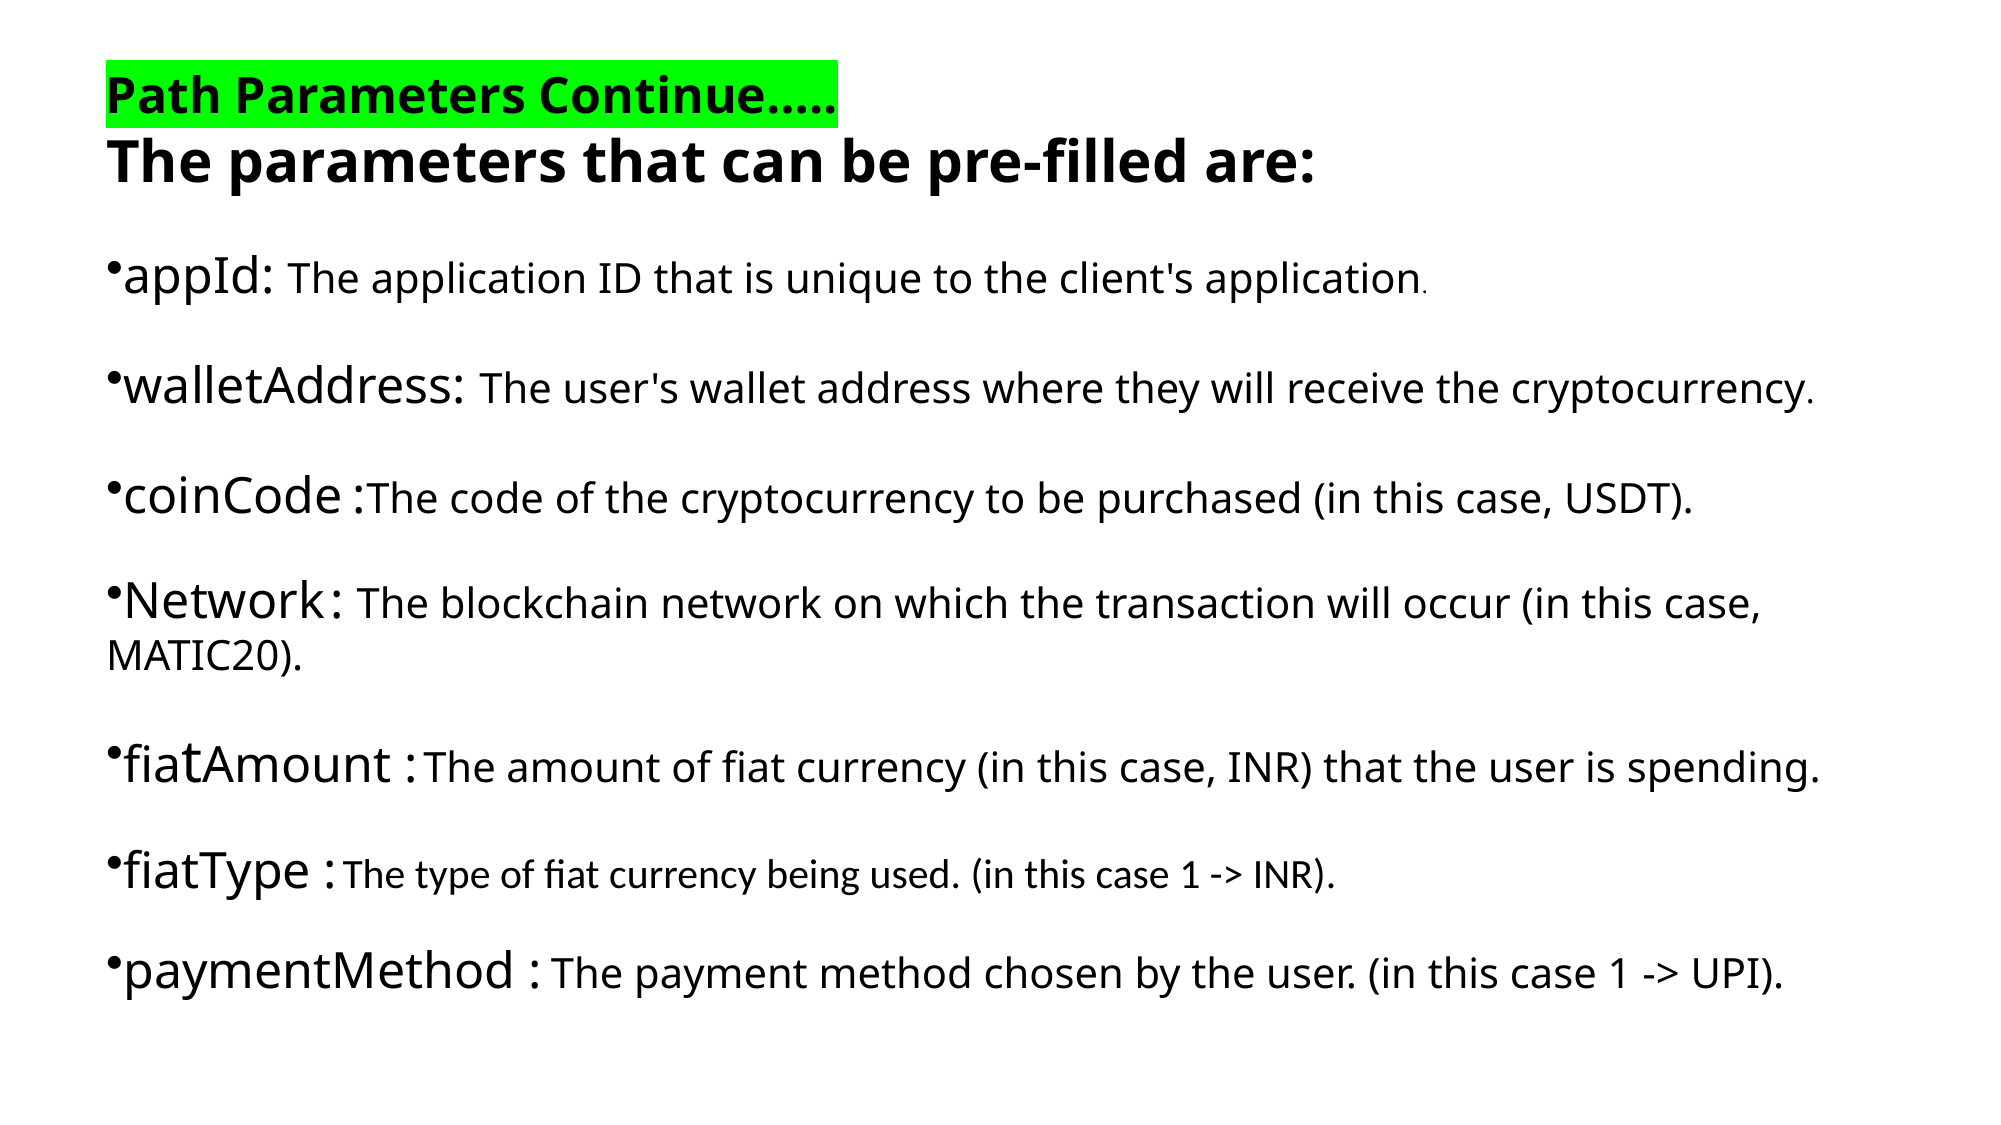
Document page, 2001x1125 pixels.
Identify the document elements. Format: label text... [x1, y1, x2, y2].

text_box The parameters that can be pre-filled are: appId: The application ID that is unique to the client's application. walletAddress: The user's wallet address where they will receive the cryptocurrency. coinCode :The code of the cryptocurrency to be purchased (in this case, USDT). Network : The blockchain network on which the transaction will occur (in this case, MATIC20). fiatAmount : The amount of fiat currency (in this case, INR) that the user is spending. fiatType : The type of fiat currency being used. (in this case 1 -> INR). paymentMethod : The payment method chosen by the user. (in this case 1 -> UPI). [91, 116, 1881, 1052]
text_box Path Parameters Continue….. [91, 56, 1091, 132]
